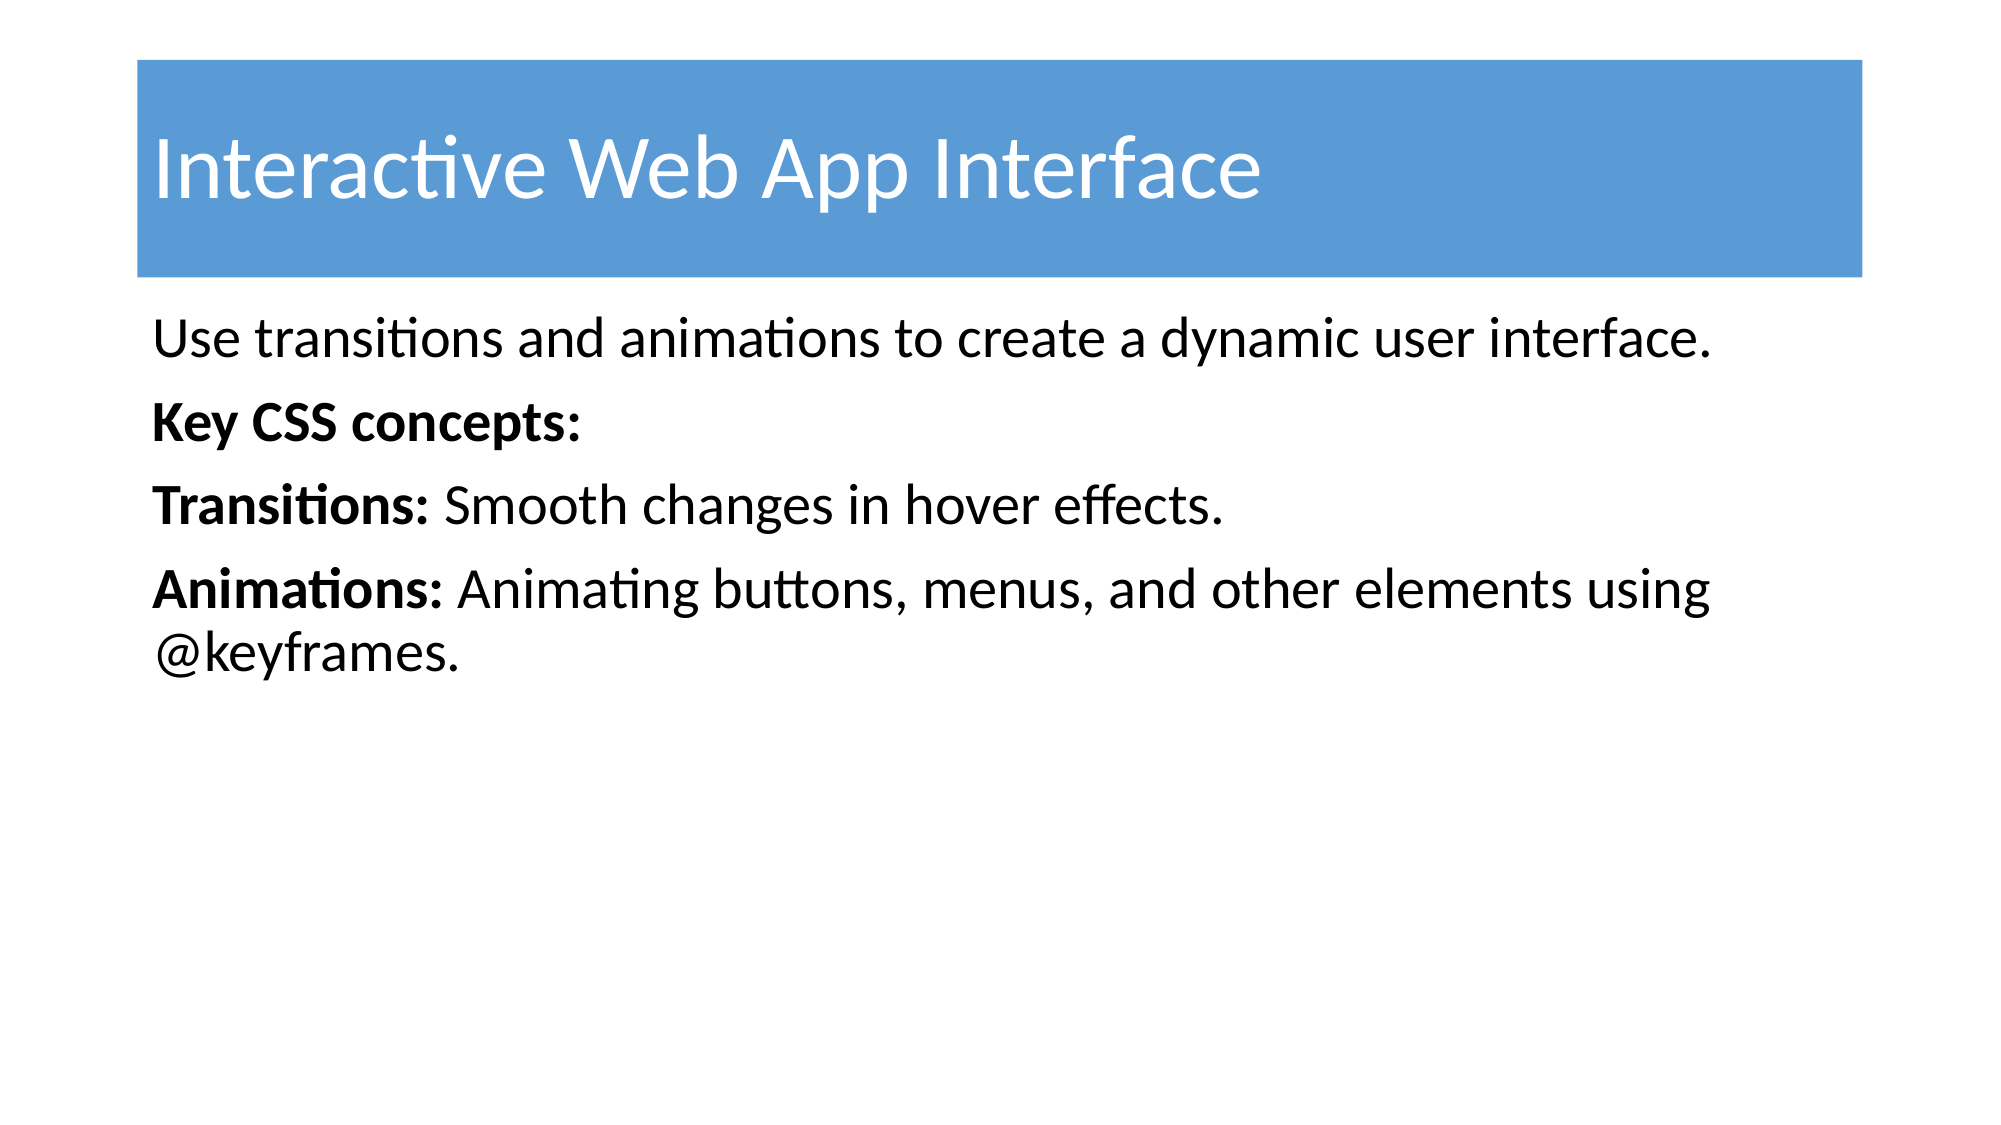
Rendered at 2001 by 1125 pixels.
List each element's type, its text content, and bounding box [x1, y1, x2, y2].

title Interactive Web App Interface [137, 59, 1863, 278]
list Use transitions and animations to create a dynamic user interface. Key CSS concepts: Transitions: Smooth changes in hover effects. Animations: Animating buttons, menus, and other elements using @keyframes. [137, 299, 1863, 1014]
